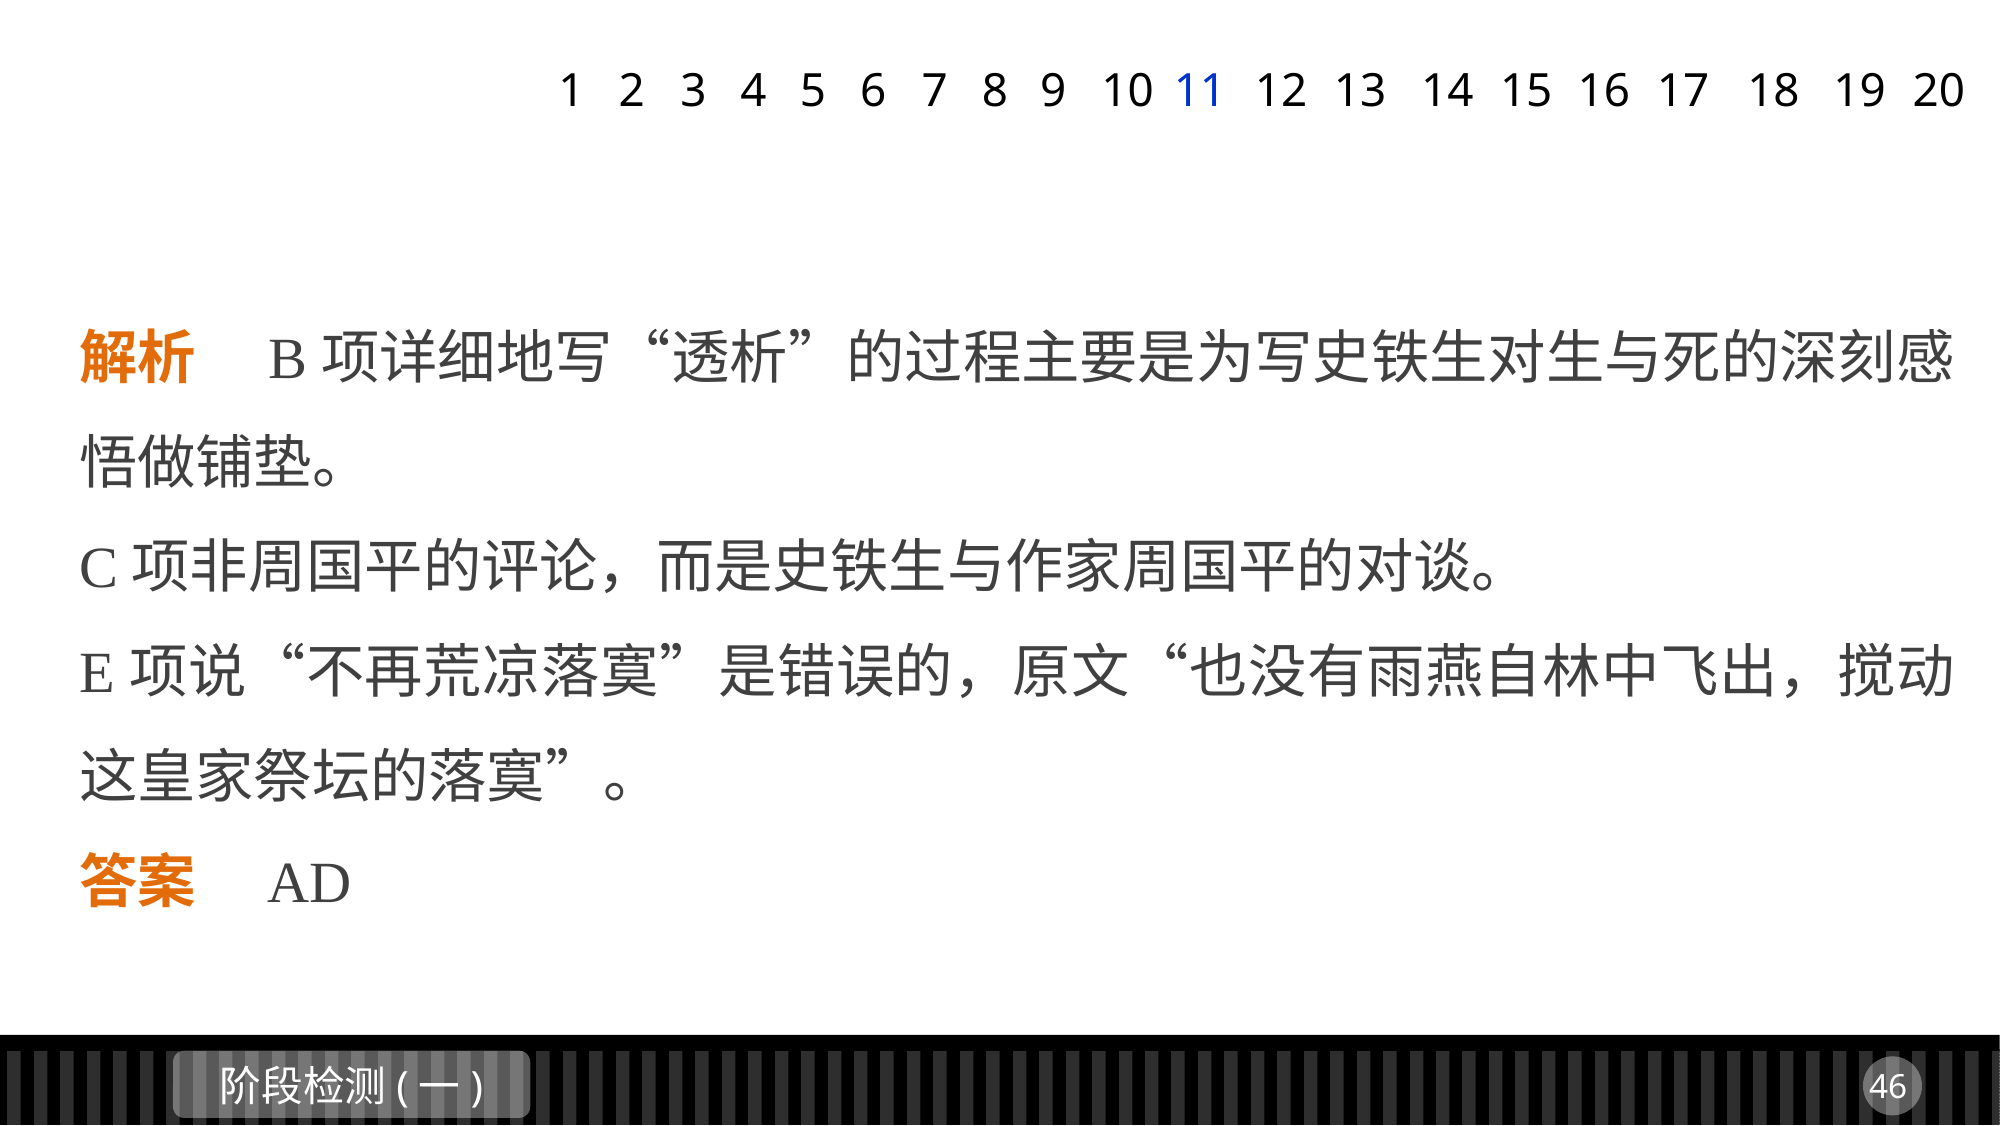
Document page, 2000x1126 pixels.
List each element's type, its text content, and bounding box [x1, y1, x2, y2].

text_box 16 [1555, 54, 1634, 122]
text_box 11 [1151, 54, 1232, 122]
text_box 2 [599, 54, 656, 122]
text_box 12 [1232, 54, 1311, 122]
text_box 9 [1020, 54, 1078, 122]
text_box 19 [1811, 54, 1890, 122]
text_box 17 [1634, 54, 1721, 122]
text_box 20 [1890, 54, 1977, 122]
text_box 10 [1079, 55, 1151, 122]
text_box 5 [780, 54, 838, 122]
text_box 14 [1398, 54, 1477, 122]
text_box 1 [539, 54, 596, 122]
text_box 7 [902, 54, 960, 122]
text_box 18 [1725, 54, 1811, 122]
text_box 13 [1311, 54, 1398, 122]
text_box 6 [840, 54, 898, 122]
text_box 解析 B项详细地写“透析”的过程主要是为写史铁生对生与死的深刻感悟做铺垫。 C项非周国平的评论，而是史铁生与作家周国平的对谈。 E项说“不再荒凉落寞”是错误的，原文“也没有雨燕自林中飞出，搅动这皇家祭坛的落寞”。 答案 AD [64, 277, 1969, 922]
text_box 4 [721, 54, 778, 122]
text_box 8 [962, 54, 1020, 122]
text_box 3 [661, 54, 718, 122]
text_box 15 [1477, 54, 1555, 122]
